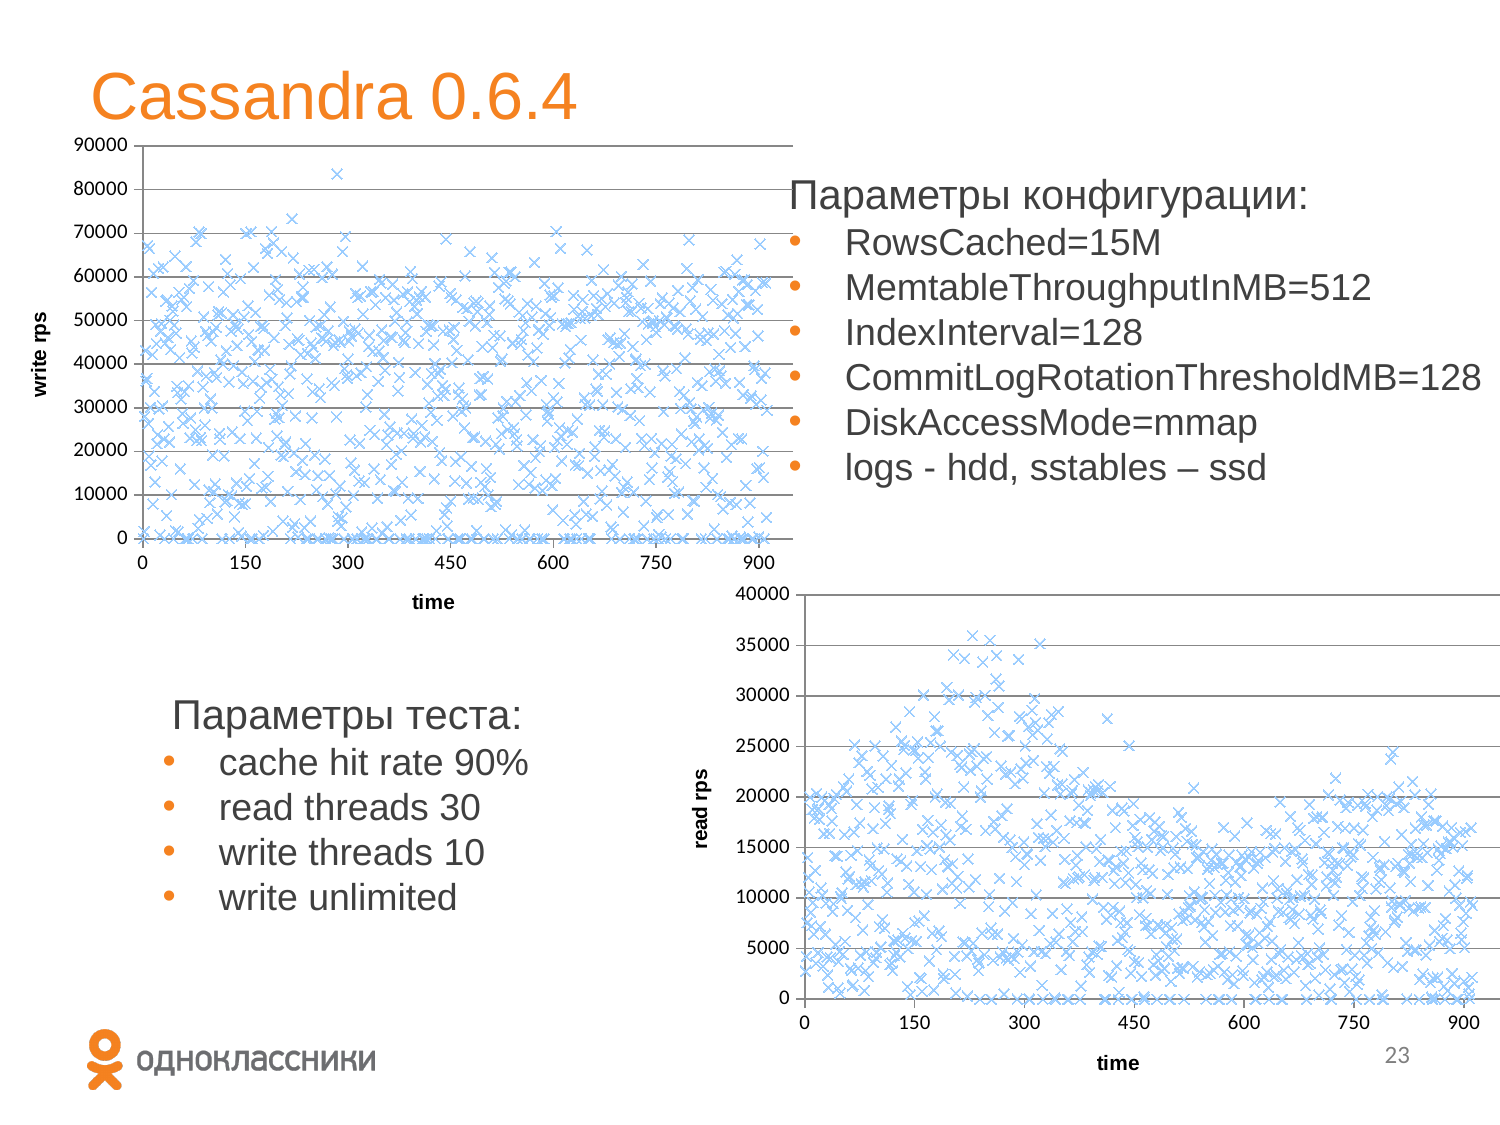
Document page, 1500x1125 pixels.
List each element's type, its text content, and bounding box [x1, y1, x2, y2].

picture [87, 1028, 375, 1090]
text_box Параметры теста: cache hit rate 90% read threads 30 write threads 10 write unlimited [147, 680, 573, 941]
title Cassandra 0.6.4 [75, 45, 1425, 138]
chart [0, 125, 1500, 1107]
text_box Параметры конфигурации: RowsCached=15M MemtableThroughputInMB=512 IndexInterval=128 CommitLogRotationThresholdMB=128 DiskAccessMode=mmap logs - hdd, sstables – ssd [814, 160, 1500, 563]
